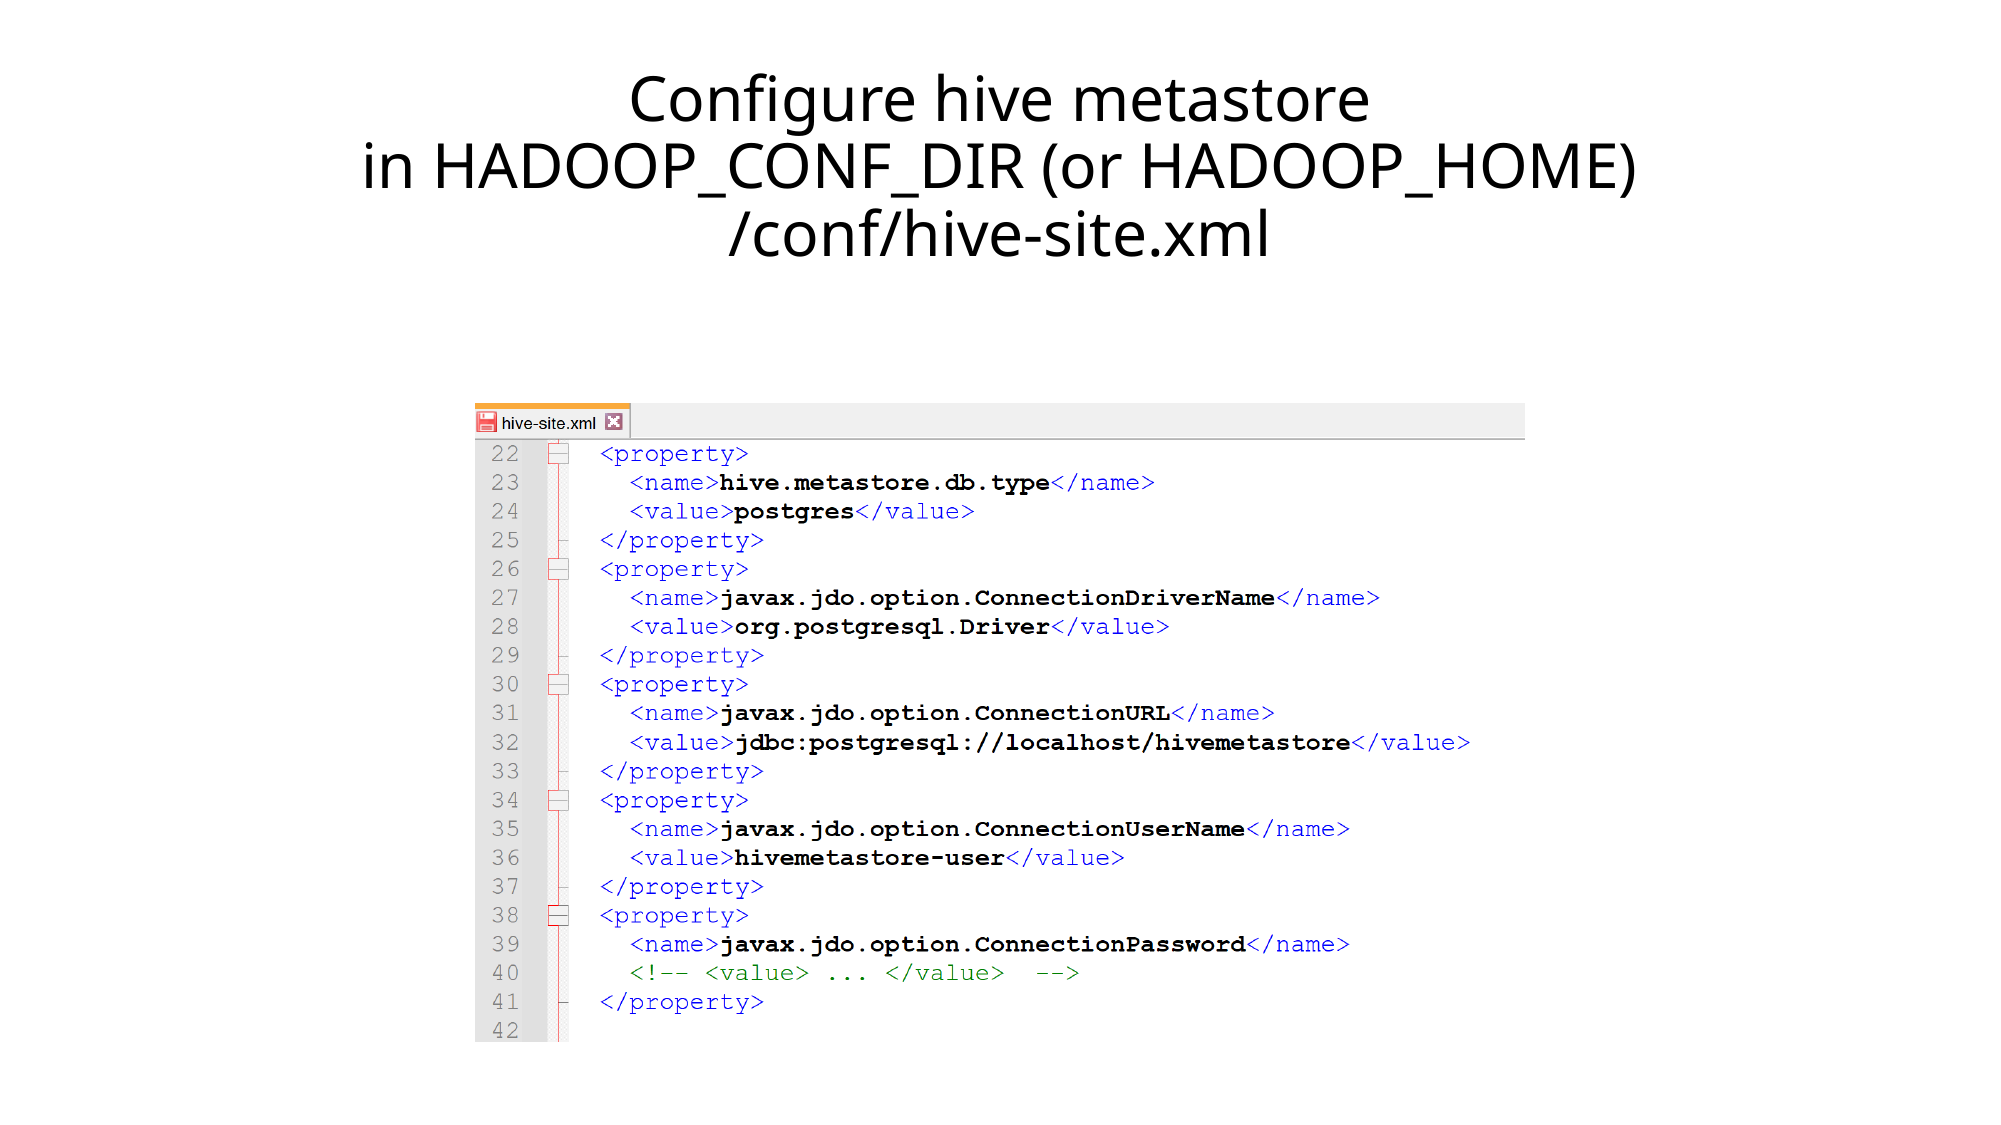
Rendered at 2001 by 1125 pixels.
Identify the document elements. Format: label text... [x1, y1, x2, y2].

picture [475, 403, 1525, 1042]
title Configure hive metastore in HADOOP_CONF_DIR (or HADOOP_HOME) /conf/hive-site.xml [137, 59, 1863, 278]
